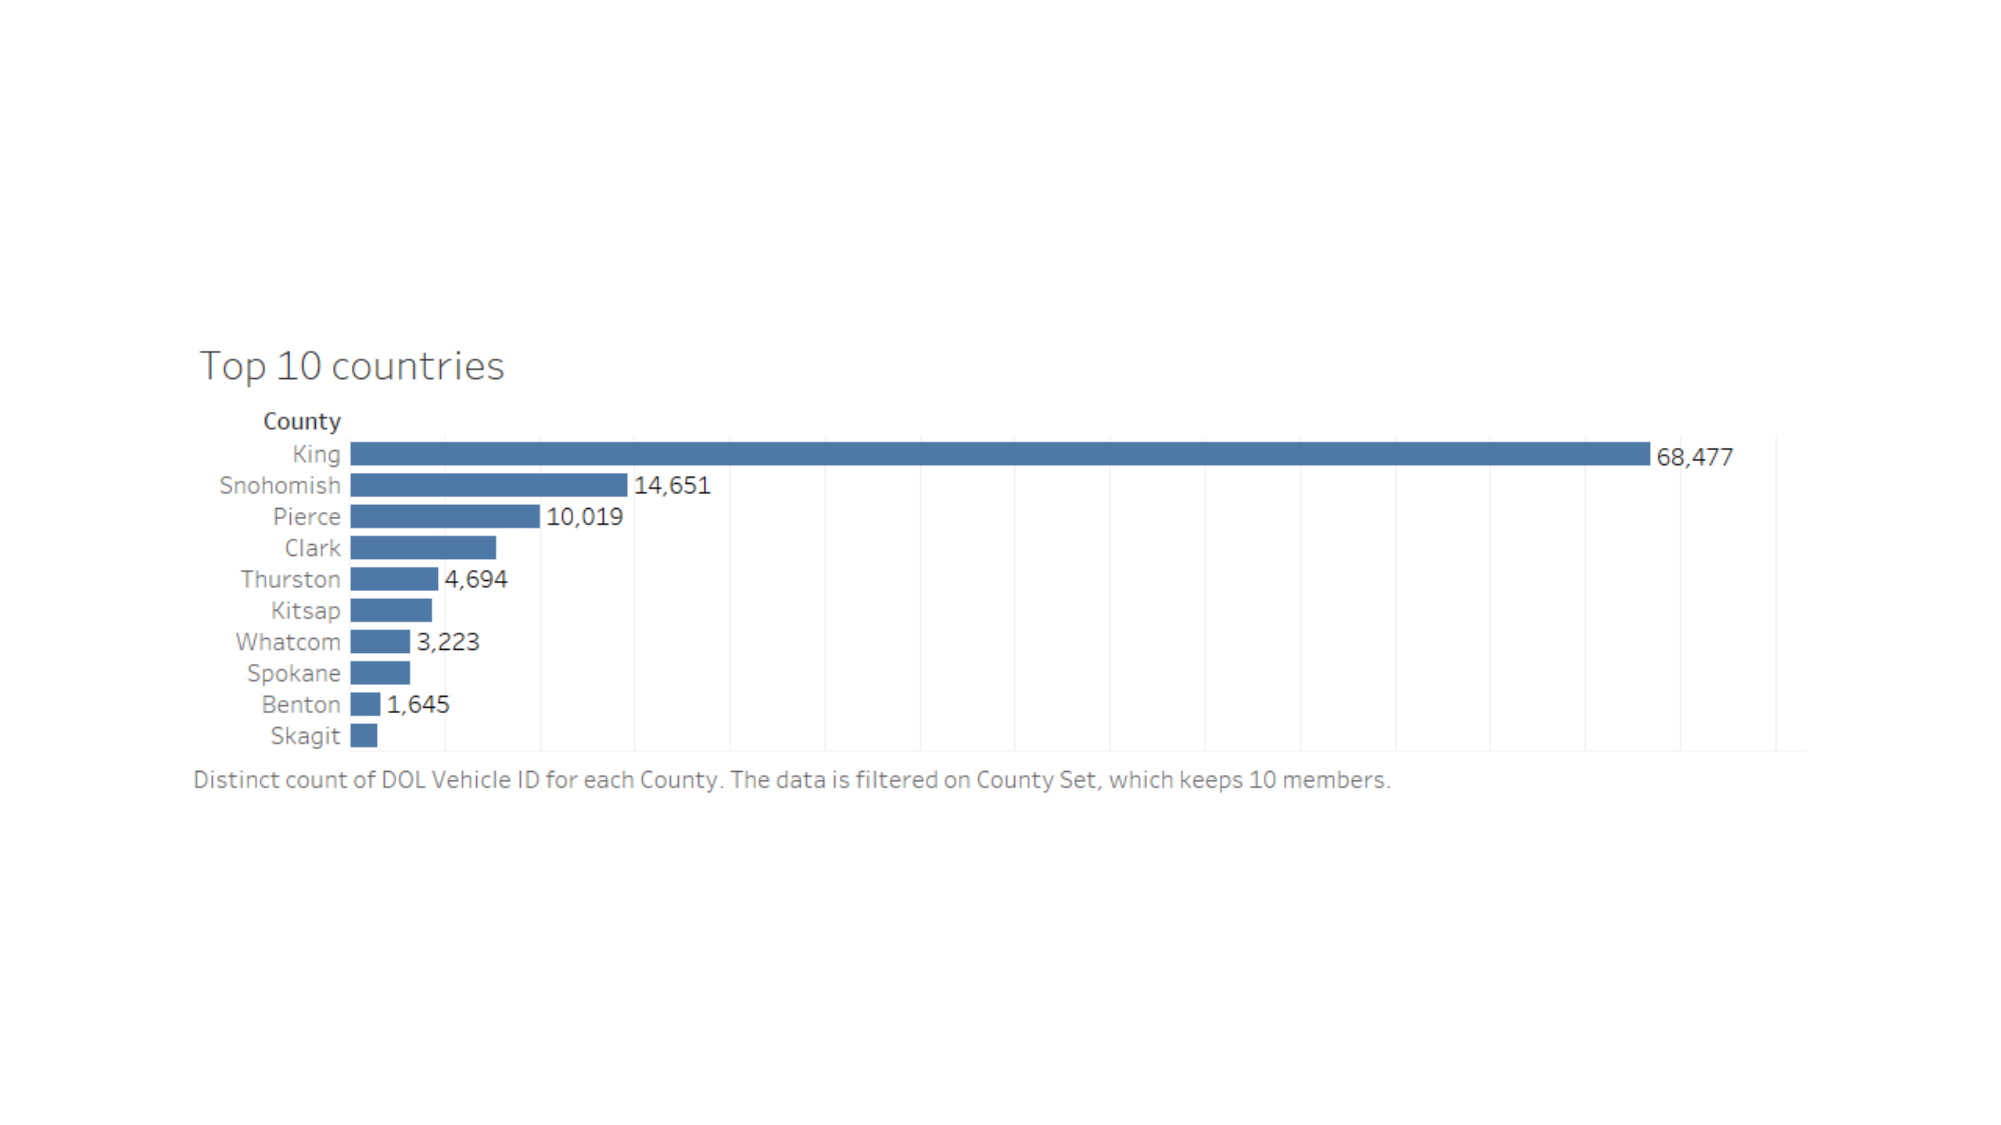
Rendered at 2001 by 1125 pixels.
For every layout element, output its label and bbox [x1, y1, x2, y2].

picture [193, 328, 1807, 797]
